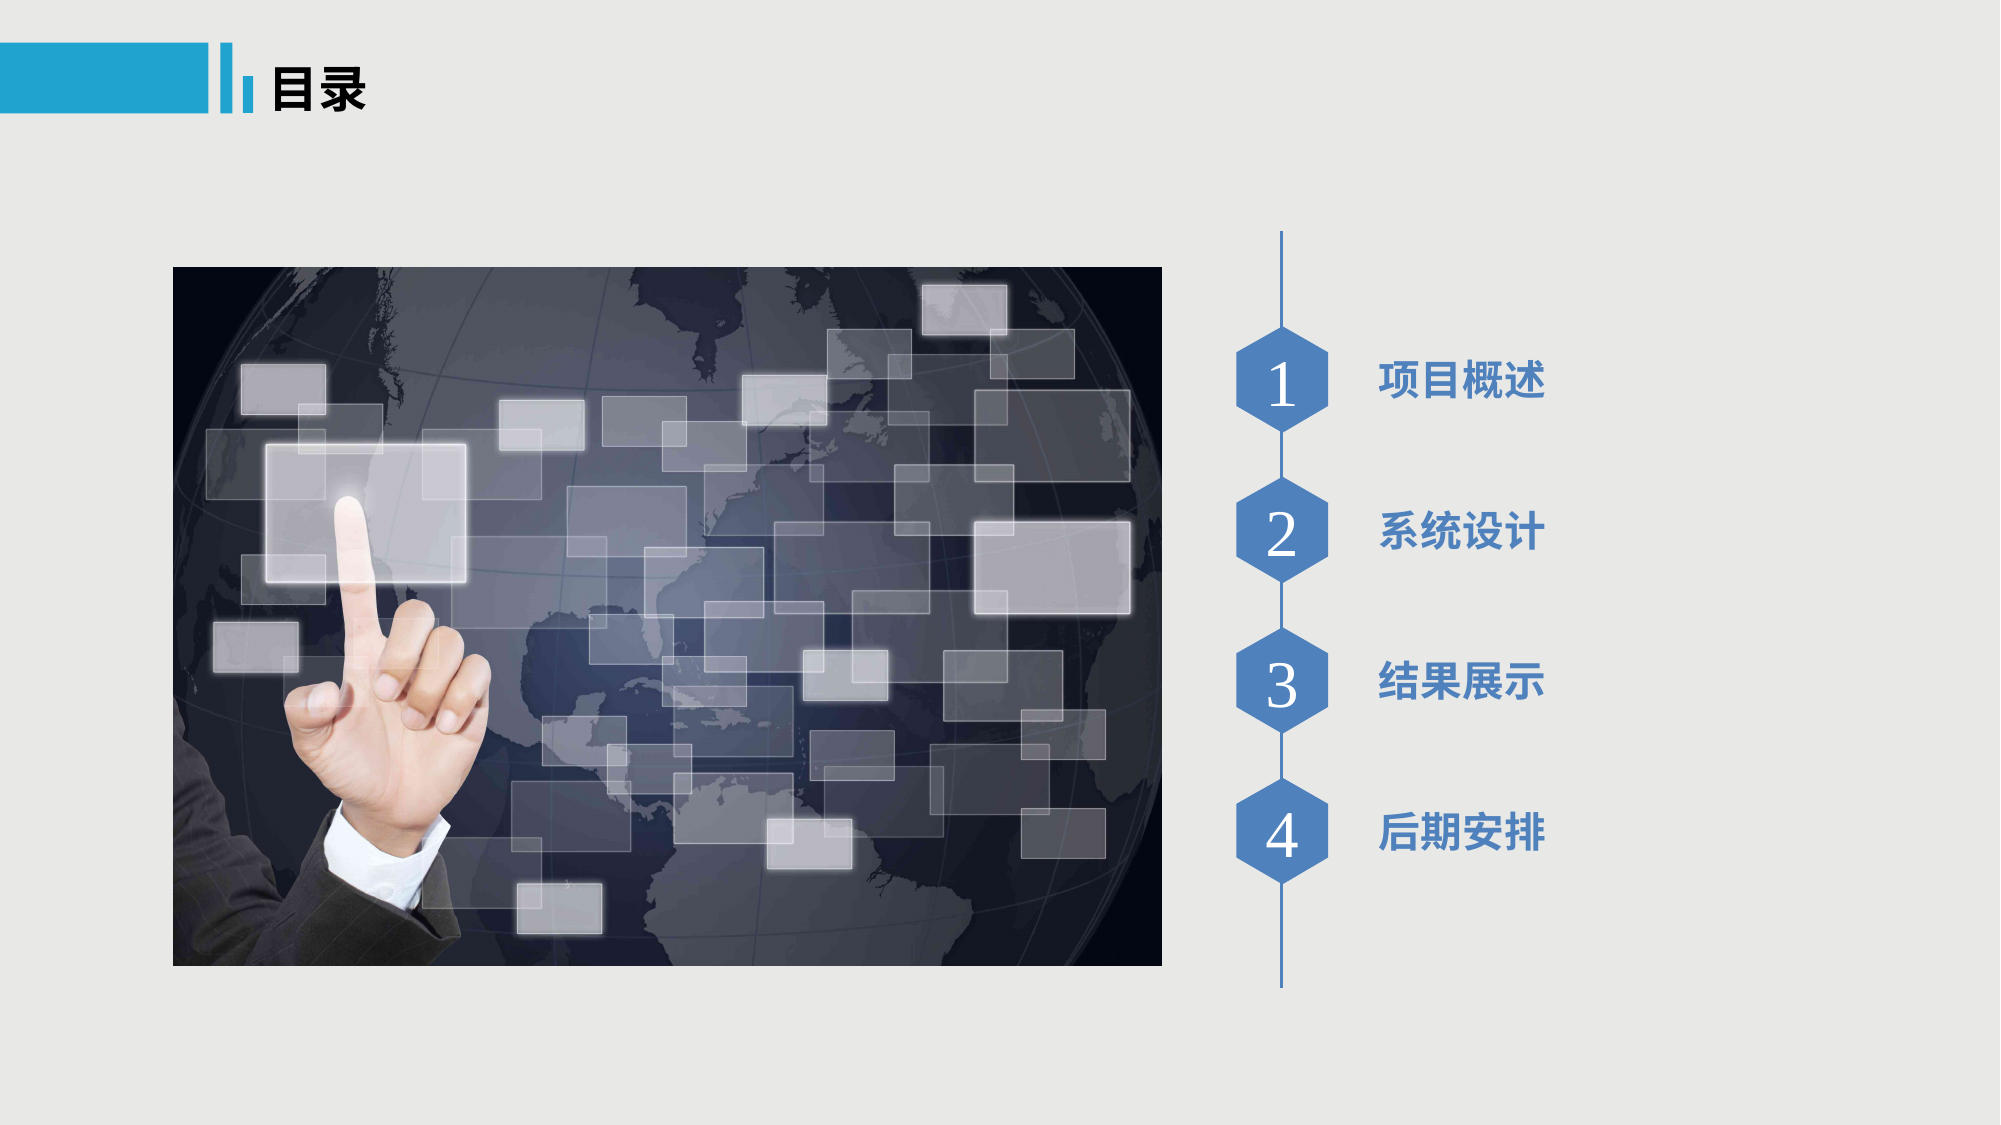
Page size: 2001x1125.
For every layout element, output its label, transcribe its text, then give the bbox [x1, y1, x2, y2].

picture [173, 267, 1162, 966]
text_box 1 [1236, 327, 1281, 432]
text_box 2 [1282, 476, 1329, 584]
text_box 后期安排 [1364, 798, 1561, 863]
text_box [0, 42, 209, 114]
text_box [220, 42, 233, 114]
text_box 系统设计 [1364, 497, 1561, 562]
text_box [242, 76, 253, 113]
text_box 3 [1282, 627, 1329, 734]
text_box 目录 [253, 49, 705, 125]
text_box 4 [1282, 777, 1329, 885]
text_box 2 [1236, 477, 1281, 583]
text_box 4 [1236, 778, 1281, 884]
text_box 1 [1282, 326, 1329, 433]
text_box 项目概述 [1364, 346, 1561, 412]
text_box 结果展示 [1364, 647, 1561, 713]
text_box 3 [1236, 628, 1281, 733]
